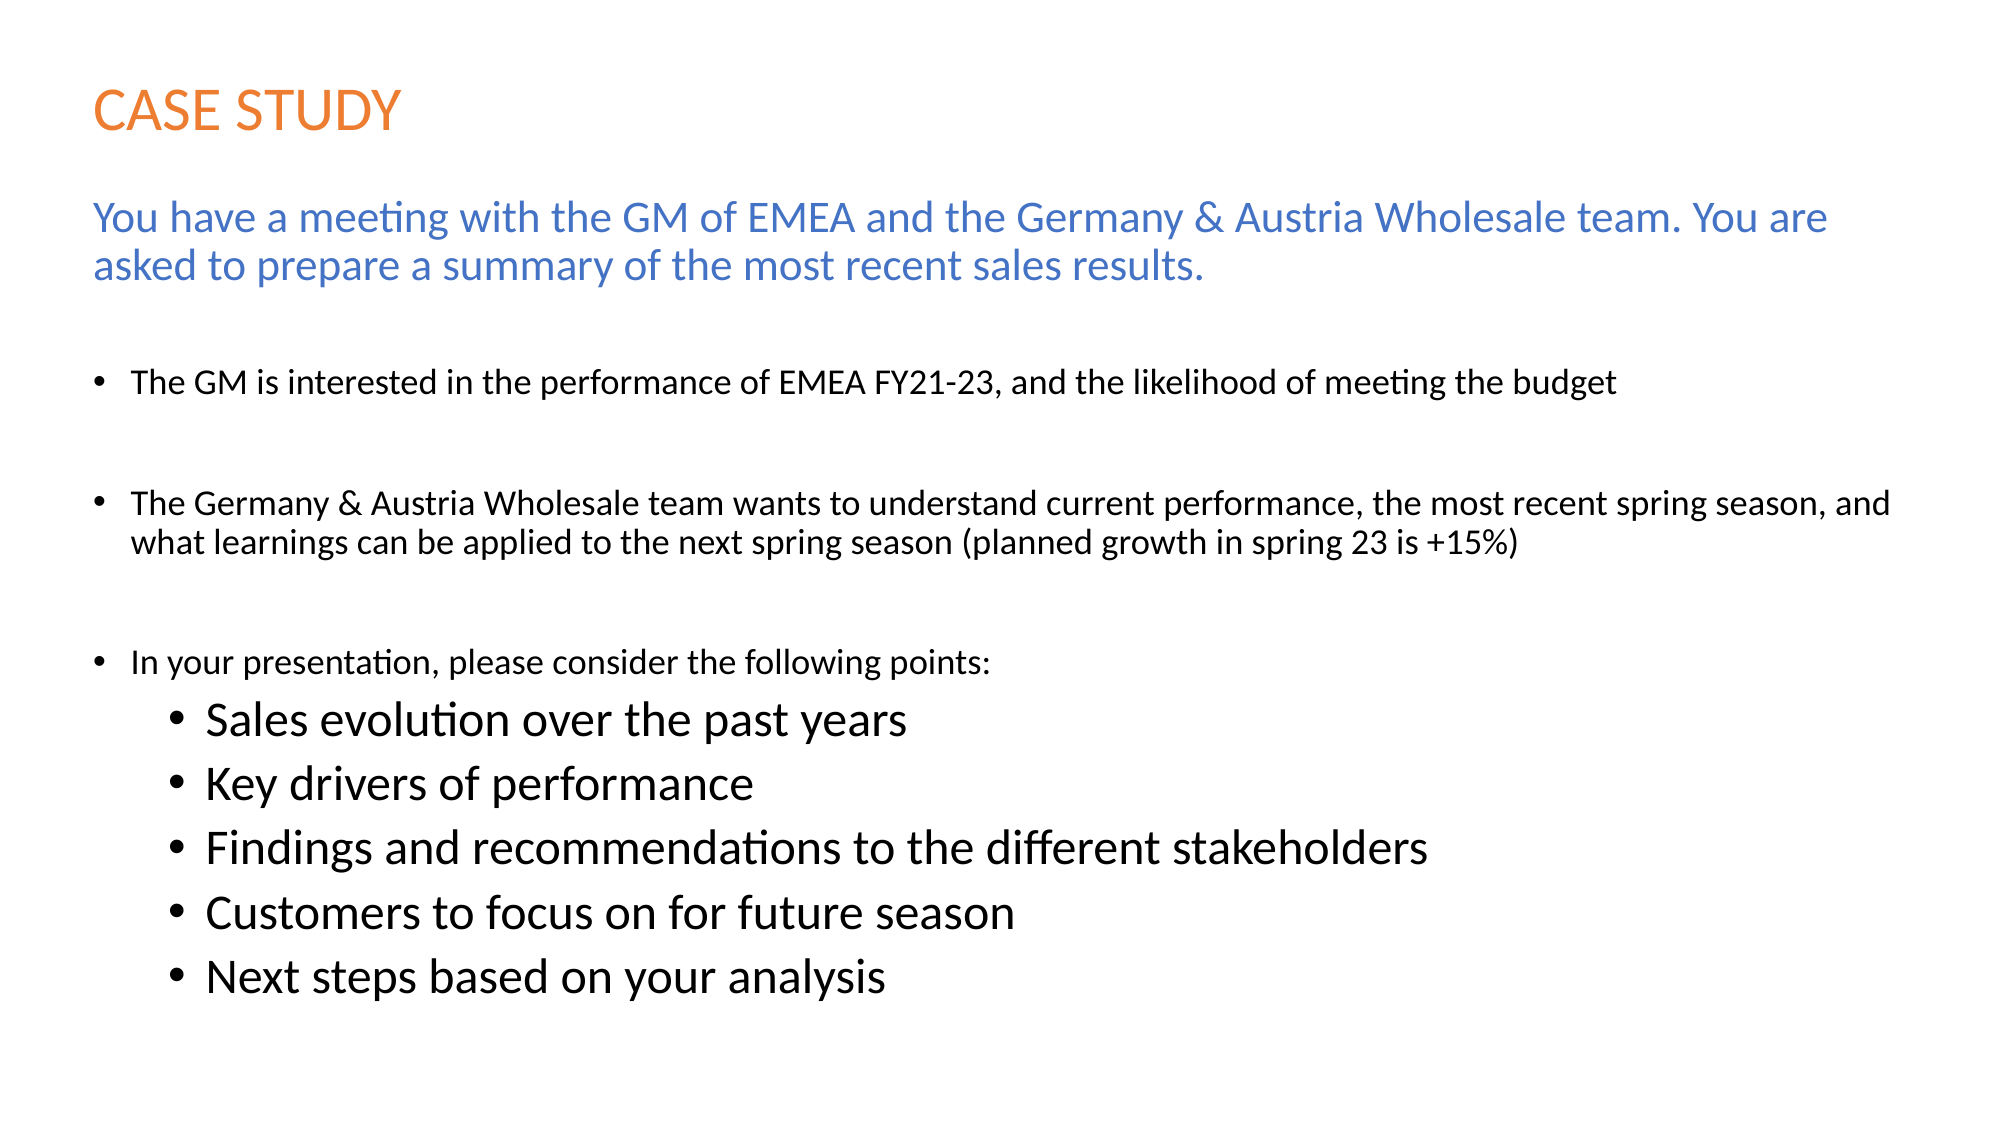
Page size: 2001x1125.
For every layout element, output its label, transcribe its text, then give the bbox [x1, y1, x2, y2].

list You have a meeting with the GM of EMEA and the Germany & Austria Wholesale team. You are asked to prepare a summary of the most recent sales results. [78, 185, 1922, 355]
list CASE STUDY [78, 68, 1922, 160]
list The GM is interested in the performance of EMEA FY21-23, and the likelihood of meeting the budget The Germany & Austria Wholesale team wants to understand current performance, the most recent spring season, and what learnings can be applied to the next spring season (planned growth in spring 23 is +15%) In your presentation, please consider the following points: Sales evolution over the past years Key drivers of performance Findings and recommendations to the different stakeholders Customers to focus on for future season Next steps based on your analysis [78, 355, 1922, 1004]
